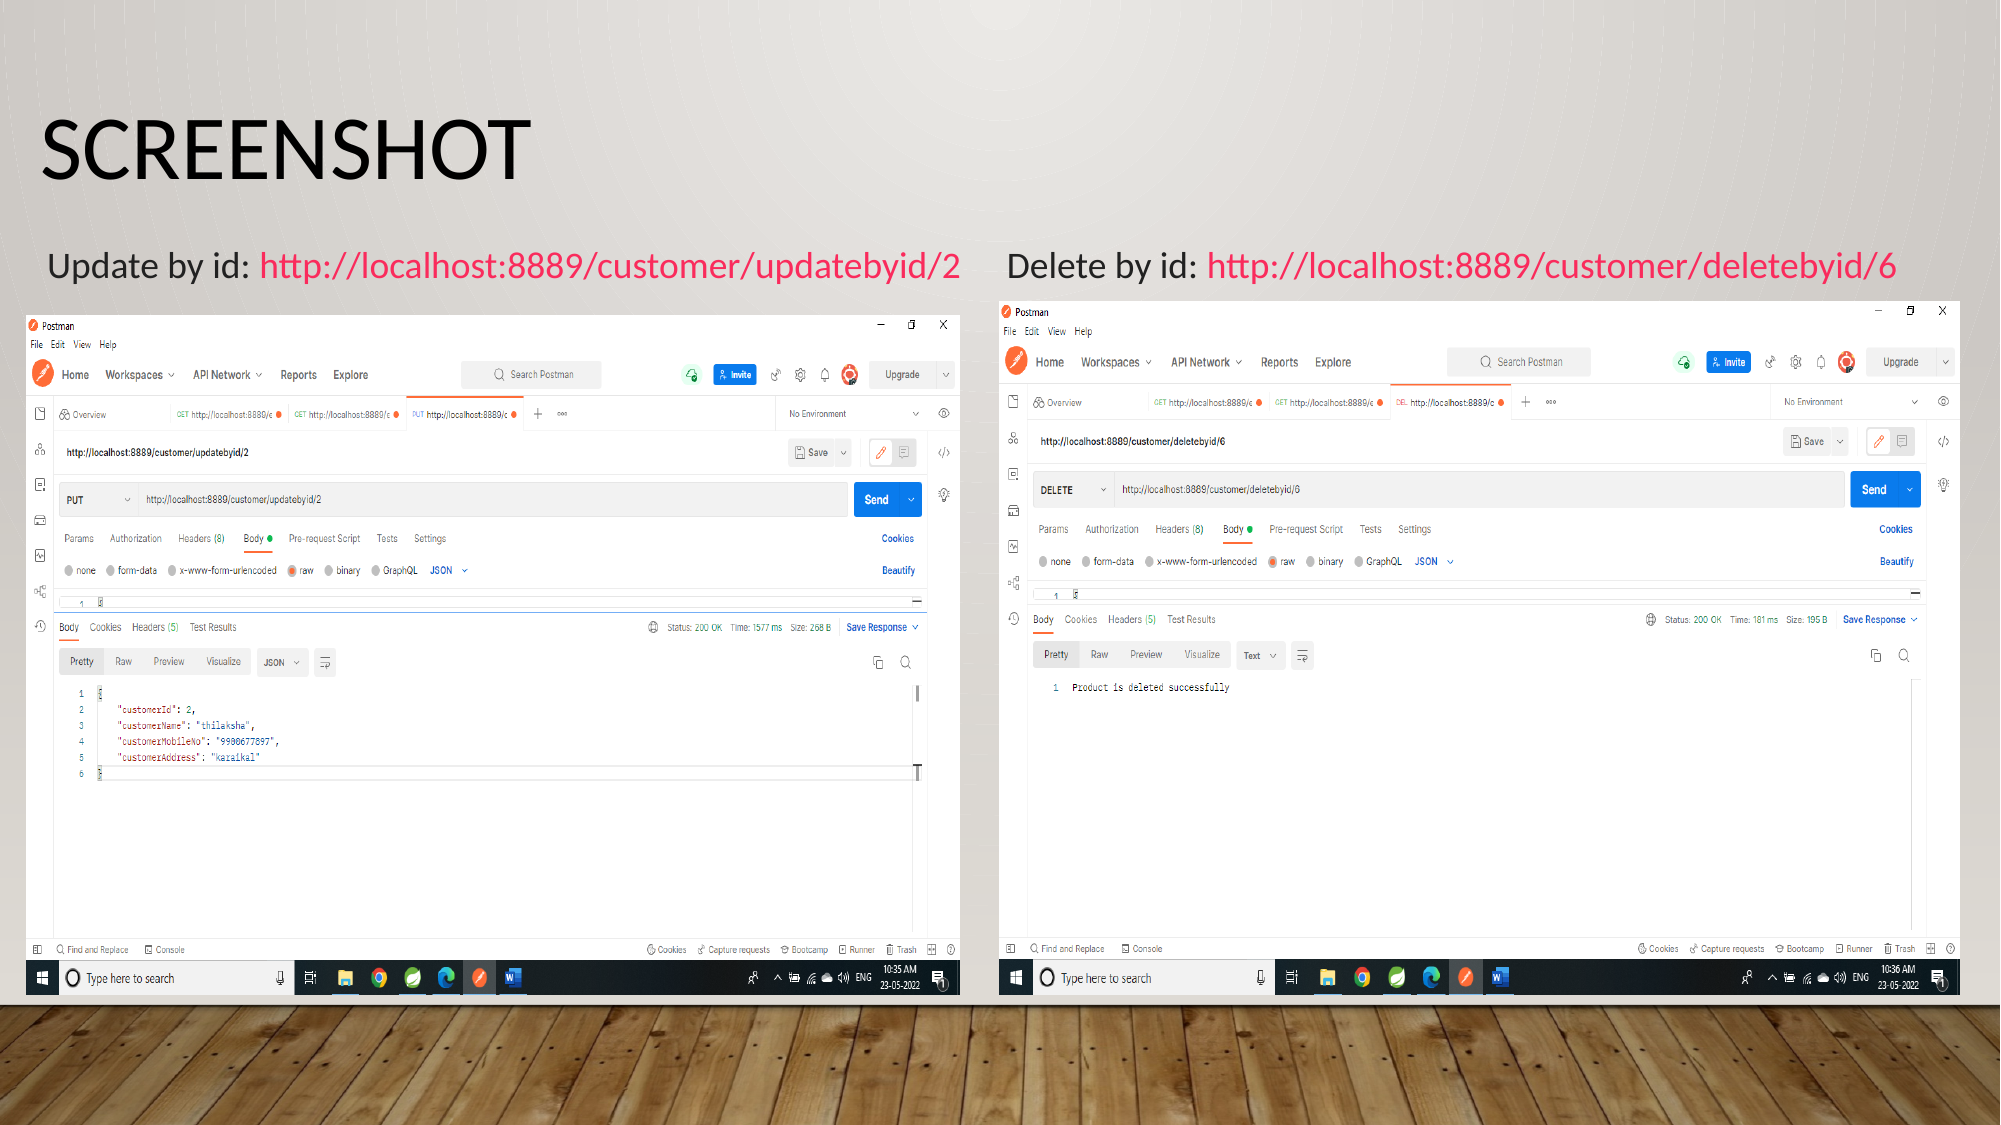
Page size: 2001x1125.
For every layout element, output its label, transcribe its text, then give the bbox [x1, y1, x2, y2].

picture [999, 301, 1961, 995]
picture [0, 1005, 2000, 1125]
text_box Update by id: http://localhost:8889/customer/updatebyid/2 [32, 233, 977, 339]
picture [25, 315, 961, 995]
text_box Delete by id: http://localhost:8889/customer/deletebyid/6 [991, 233, 1913, 339]
text_box SCREENSHOT [26, 80, 1148, 205]
